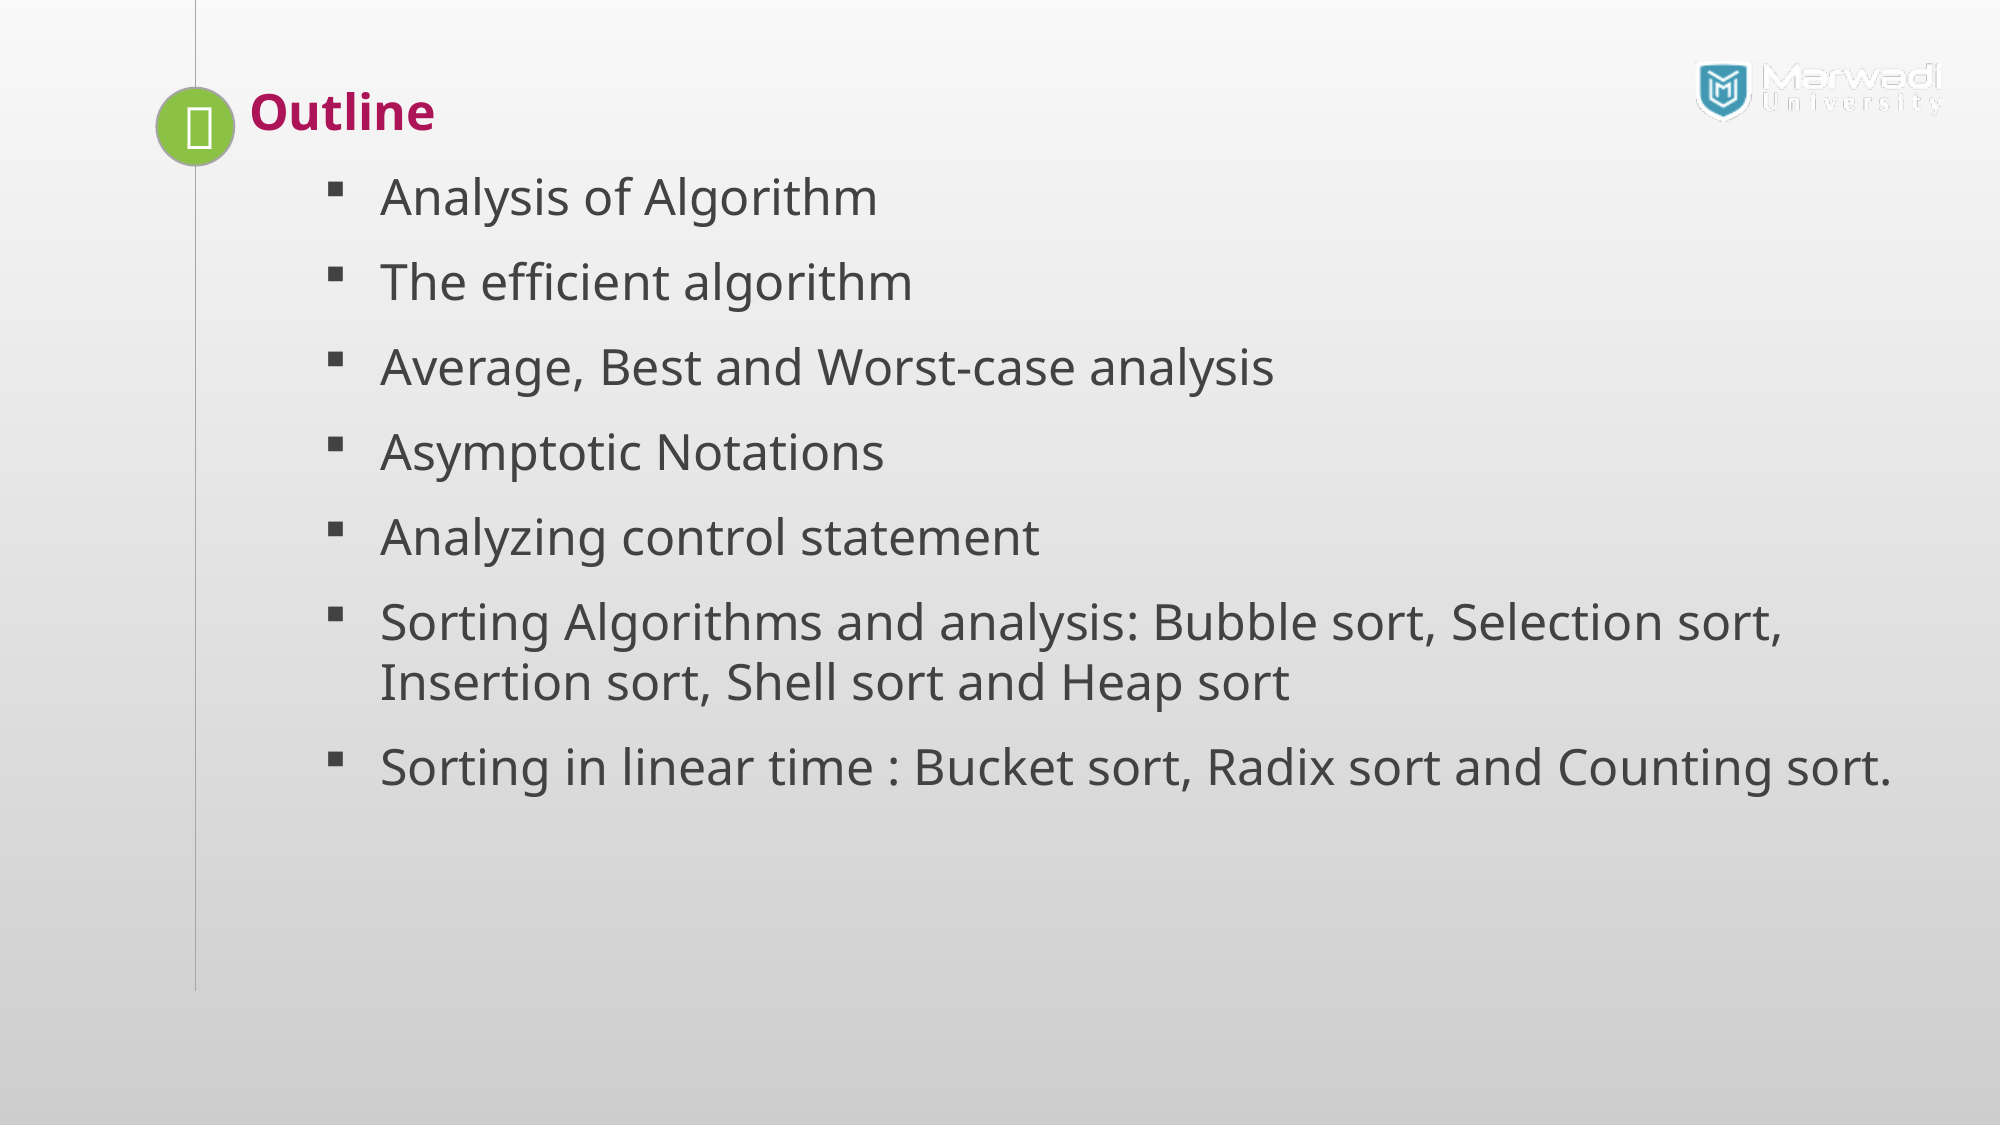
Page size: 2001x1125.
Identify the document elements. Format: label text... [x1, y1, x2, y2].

text_box  [155, 86, 234, 167]
picture [1695, 61, 1941, 73]
text_box Outline Analysis of Algorithm The efficient algorithm Average, Best and Worst-case analysis Asymptotic Notations Analyzing control statement Sorting Algorithms and analysis: Bubble sort, Selection sort, Insertion sort, Shell sort and Heap sort Sorting in linear time : Bucket sort, Radix sort and Counting sort. [234, 73, 1949, 803]
